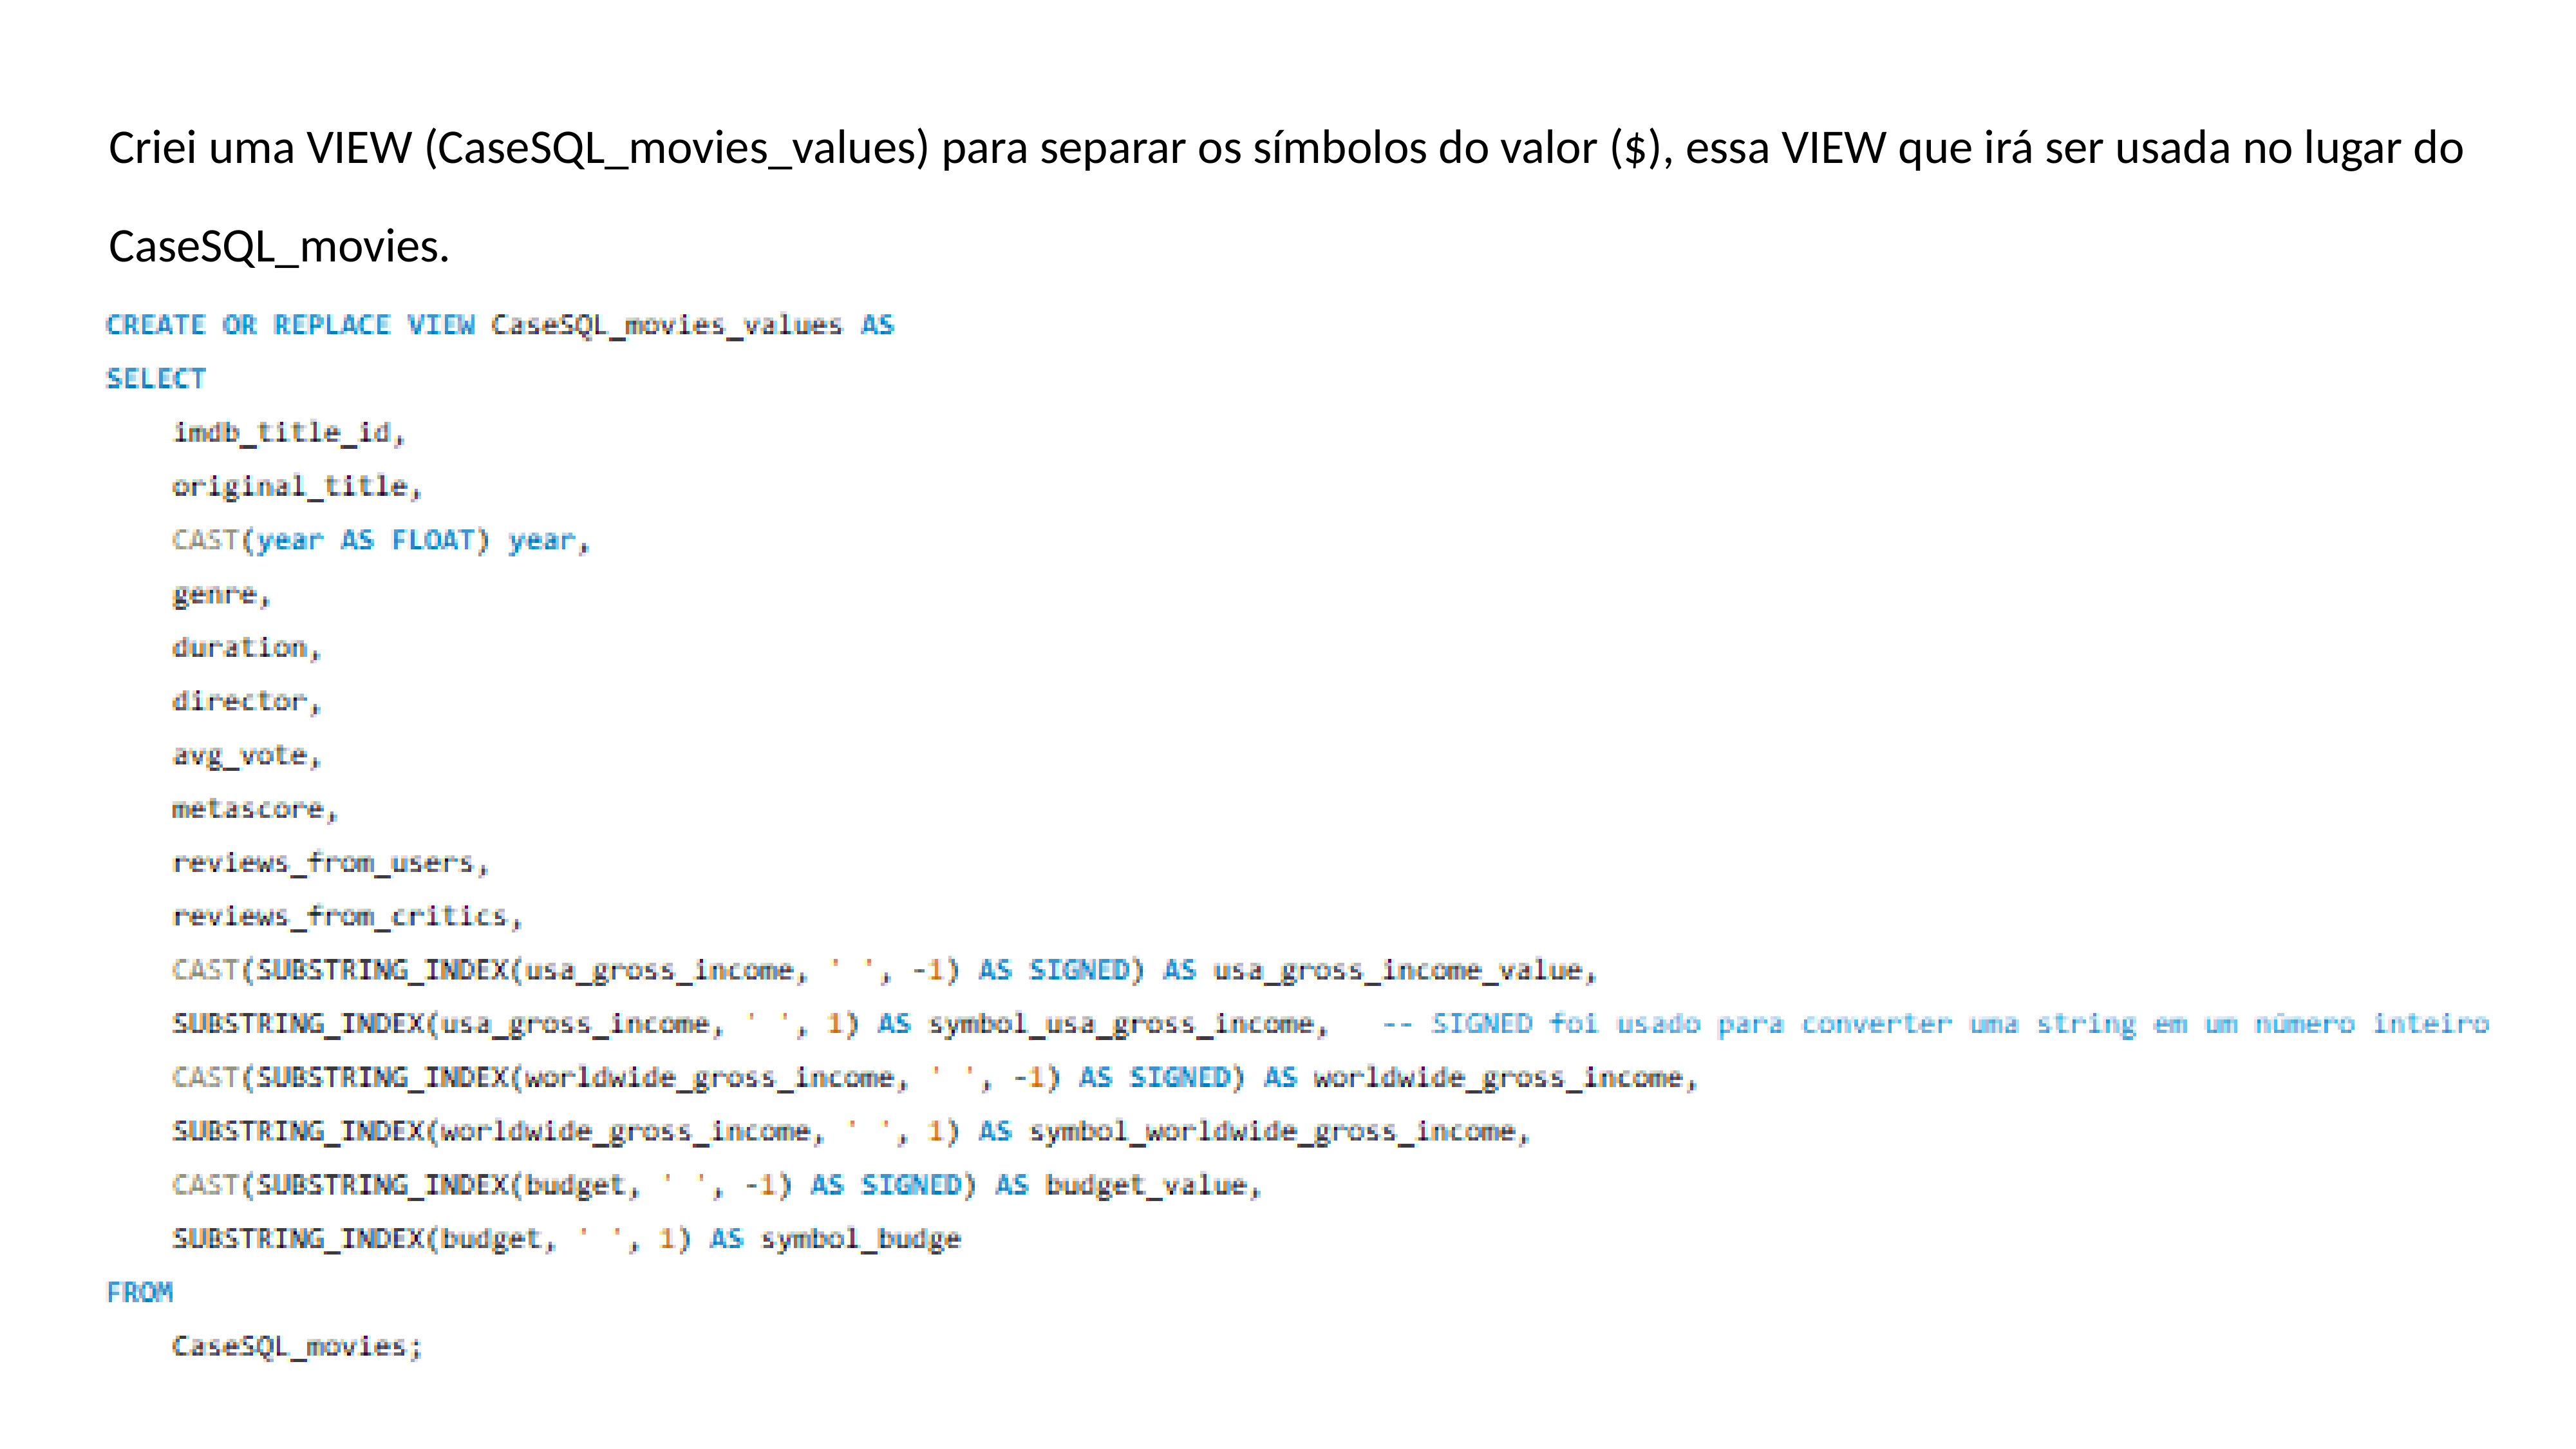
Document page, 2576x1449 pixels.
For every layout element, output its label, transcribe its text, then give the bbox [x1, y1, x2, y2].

picture [99, 308, 2516, 1379]
text_box Criei uma VIEW (CaseSQL_movies_values) para separar os símbolos do valor ($), essa VIEW que irá ser usada no lugar do CaseSQL_movies. [99, 70, 2476, 276]
